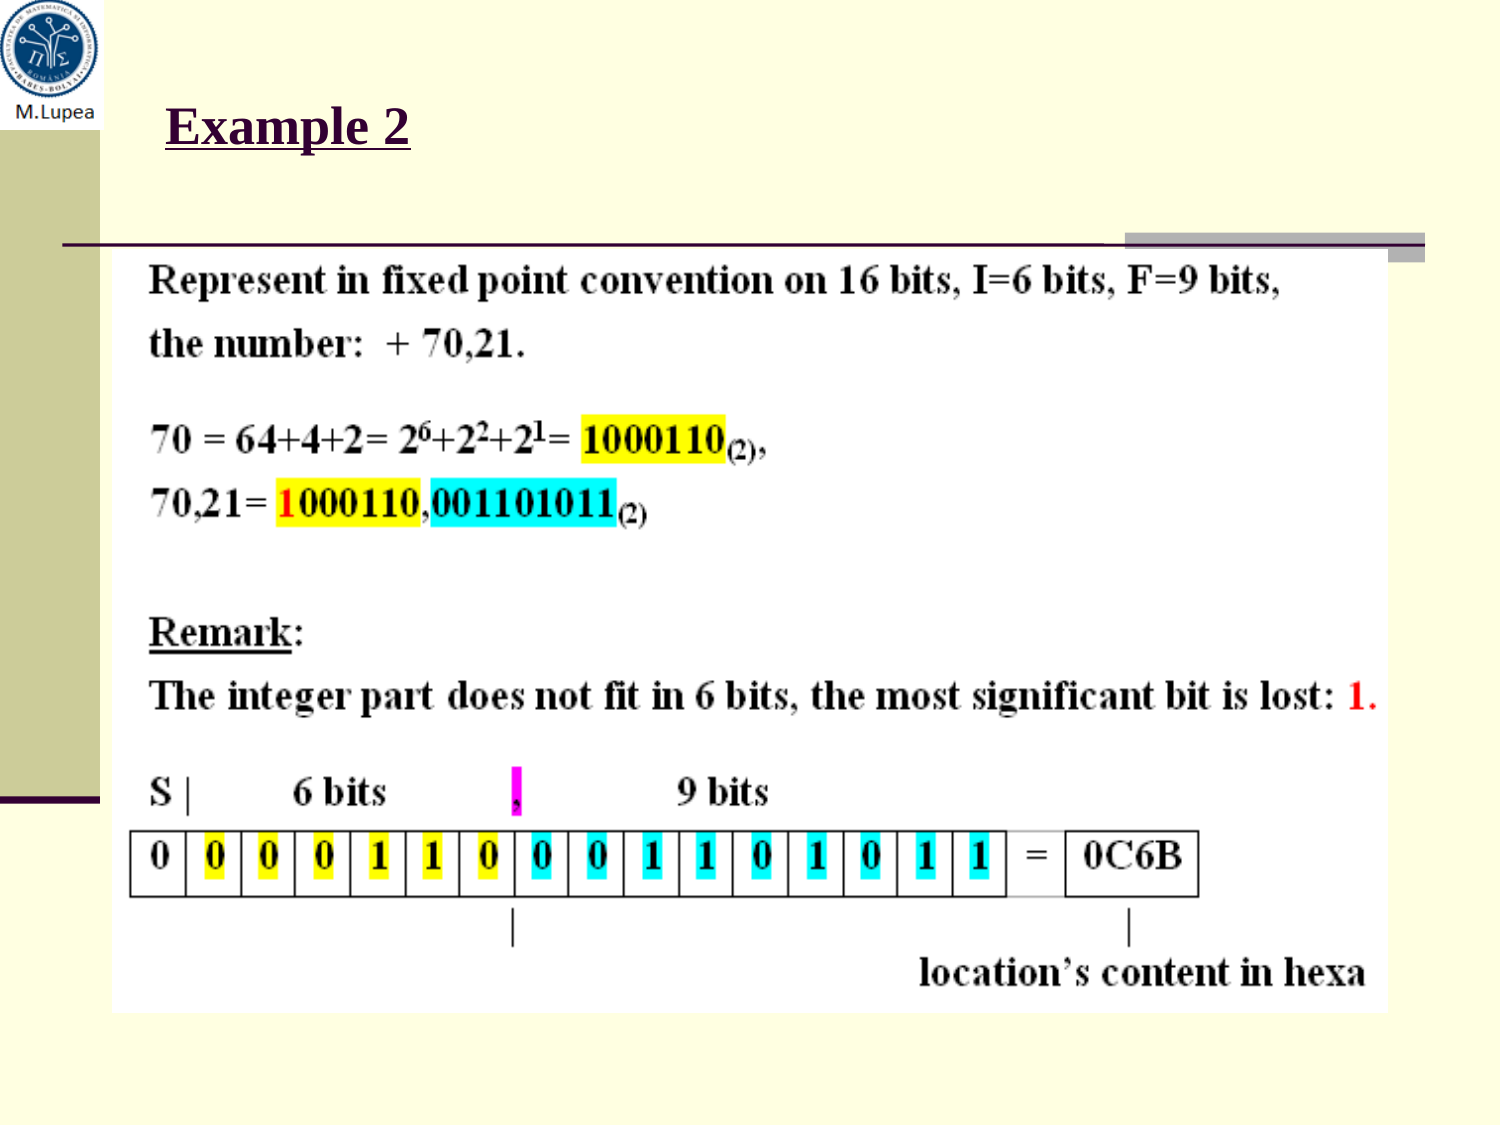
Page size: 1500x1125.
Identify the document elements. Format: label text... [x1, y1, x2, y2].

picture [112, 249, 1388, 1013]
picture [0, 0, 104, 131]
title Example 2 [150, 45, 1425, 200]
